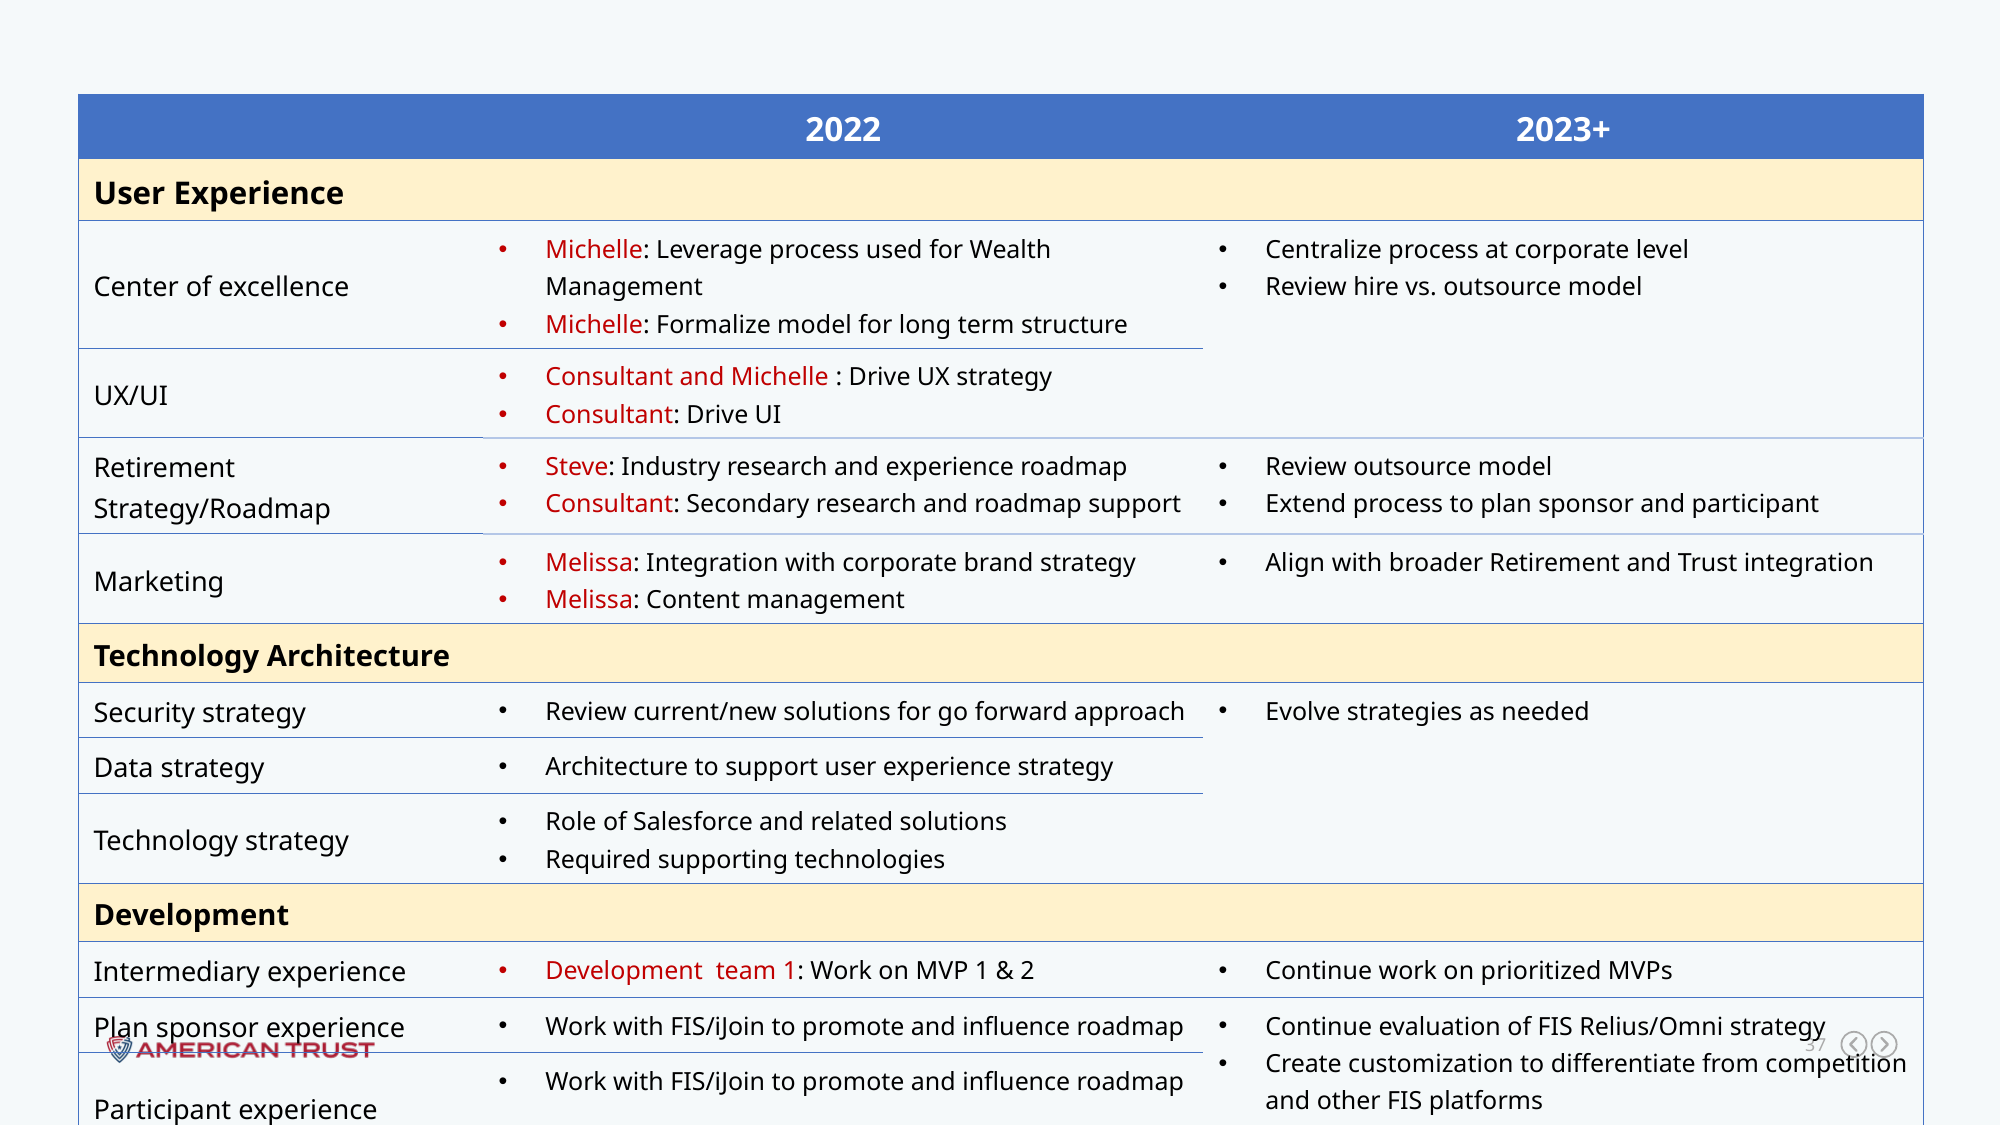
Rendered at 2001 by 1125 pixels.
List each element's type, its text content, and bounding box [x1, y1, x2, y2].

table_cell UX/UI [79, 349, 483, 437]
table_cell Steve: Industry research and experience roadmap Consultant: Secondary research and roadmap support [483, 439, 1203, 533]
table_cell Retirement Strategy/Roadmap [79, 438, 483, 533]
table_cell Plan sponsor experience [79, 998, 483, 1052]
table_cell Work with FIS/iJoin to promote and influence roadmap [483, 1053, 1203, 1125]
table_cell Michelle: Leverage process used for Wealth Management Michelle: Formalize model for long term structure [483, 221, 1203, 348]
table_cell Review outsource model Extend process to plan sponsor and participant [1203, 439, 1923, 533]
table_cell Melissa: Integration with corporate brand strategy Melissa: Content management [483, 535, 1203, 623]
table_cell Participant experience [79, 1053, 483, 1125]
table_cell Intermediary experience [79, 942, 483, 997]
table_cell Continue work on prioritized MVPs [1203, 942, 1923, 997]
table_cell Evolve strategies as needed [1203, 683, 1923, 883]
table_cell Centralize process at corporate level Review hire vs. outsource model [1203, 221, 1923, 437]
table_cell Marketing [79, 534, 483, 623]
table_header [79, 95, 483, 158]
table_cell Security strategy [79, 683, 483, 737]
table_cell Role of Salesforce and related solutions Required supporting technologies [483, 794, 1203, 883]
table_cell Center of excellence [79, 221, 483, 348]
table_cell User Experience [79, 159, 1923, 220]
table_cell Consultant and Michelle : Drive UX strategy Consultant: Drive UI [483, 349, 1203, 437]
table_cell Technology Architecture [79, 624, 1923, 682]
table_cell Work with FIS/iJoin to promote and influence roadmap [483, 998, 1203, 1052]
table_cell Development [79, 884, 1923, 941]
table_cell Architecture to support user experience strategy [483, 738, 1203, 793]
table_header 2022 [483, 95, 1203, 158]
table_cell Continue evaluation of FIS Relius/Omni strategy Create customization to differentiate from competition and other FIS platforms Development team 2 (if needed) [1203, 998, 1923, 1125]
table_cell Data strategy [79, 738, 483, 793]
table_header 2023+ [1203, 95, 1923, 158]
table_cell Technology strategy [79, 794, 483, 883]
table_cell Align with broader Retirement and Trust integration [1203, 535, 1923, 623]
table_cell Development team 1: Work on MVP 1 & 2 [483, 942, 1203, 997]
table_cell Review current/new solutions for go forward approach [483, 683, 1203, 737]
